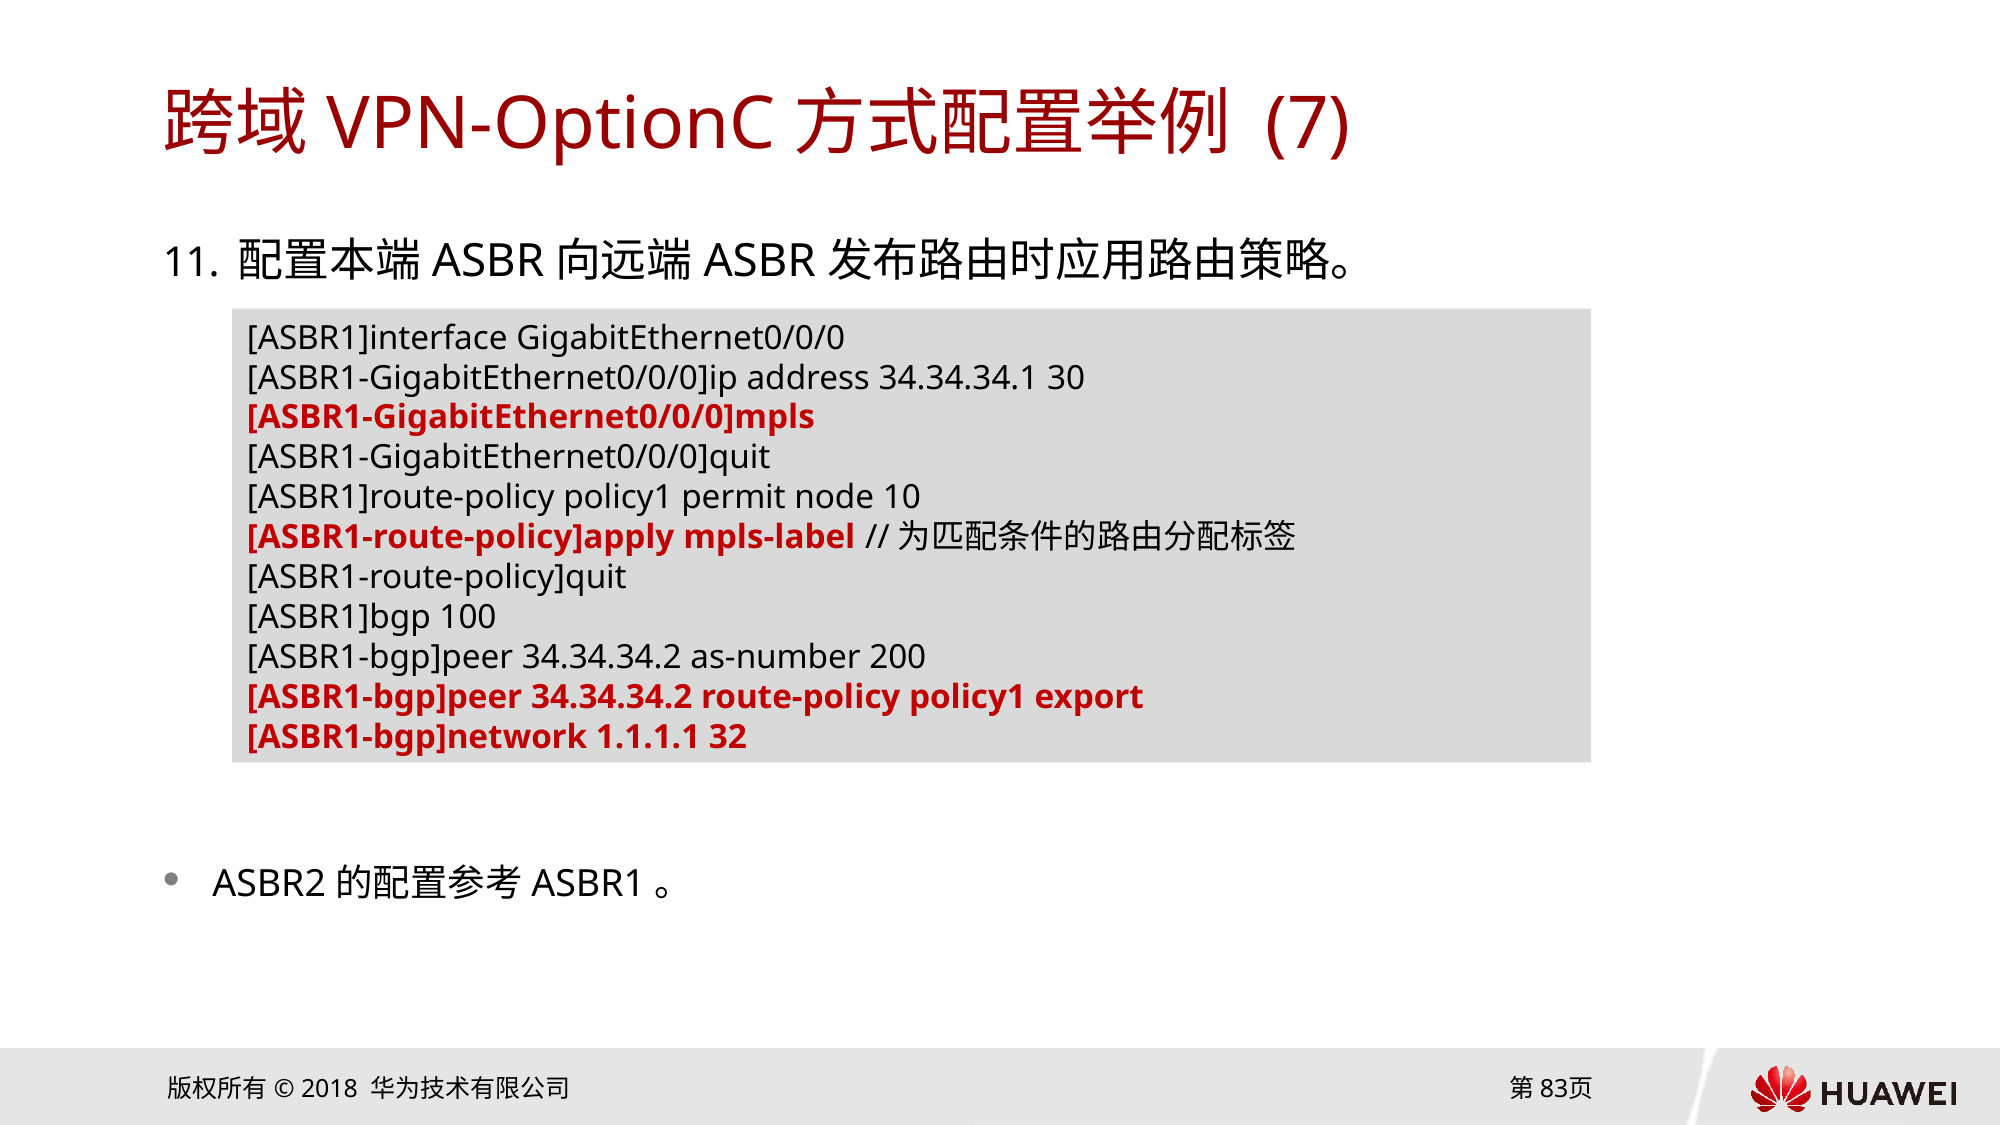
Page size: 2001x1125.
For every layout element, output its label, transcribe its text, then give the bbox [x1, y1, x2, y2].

text_box [ASBR1]interface GigabitEthernet0/0/0 [ASBR1-GigabitEthernet0/0/0]ip address 34.34.34.1 30 [ASBR1-GigabitEthernet0/0/0]mpls [ASBR1-GigabitEthernet0/0/0]quit [ASBR1]route-policy policy1 permit node 10 [ASBR1-route-policy]apply mpls-label //为匹配条件的路由分配标签 [ASBR1-route-policy]quit [ASBR1]bgp 100 [ASBR1-bgp]peer 34.34.34.2 as-number 200 [ASBR1-bgp]peer 34.34.34.2 route-policy policy1 export [ASBR1-bgp]network 1.1.1.1 32 [232, 308, 1592, 763]
picture [0, 1048, 2000, 1125]
list 配置本端ASBR向远端ASBR发布路由时应用路由策略。 ASBR2的配置参考ASBR1。 [149, 202, 1883, 971]
title 跨域VPN-OptionC方式配置举例 (7) [149, 47, 1883, 191]
